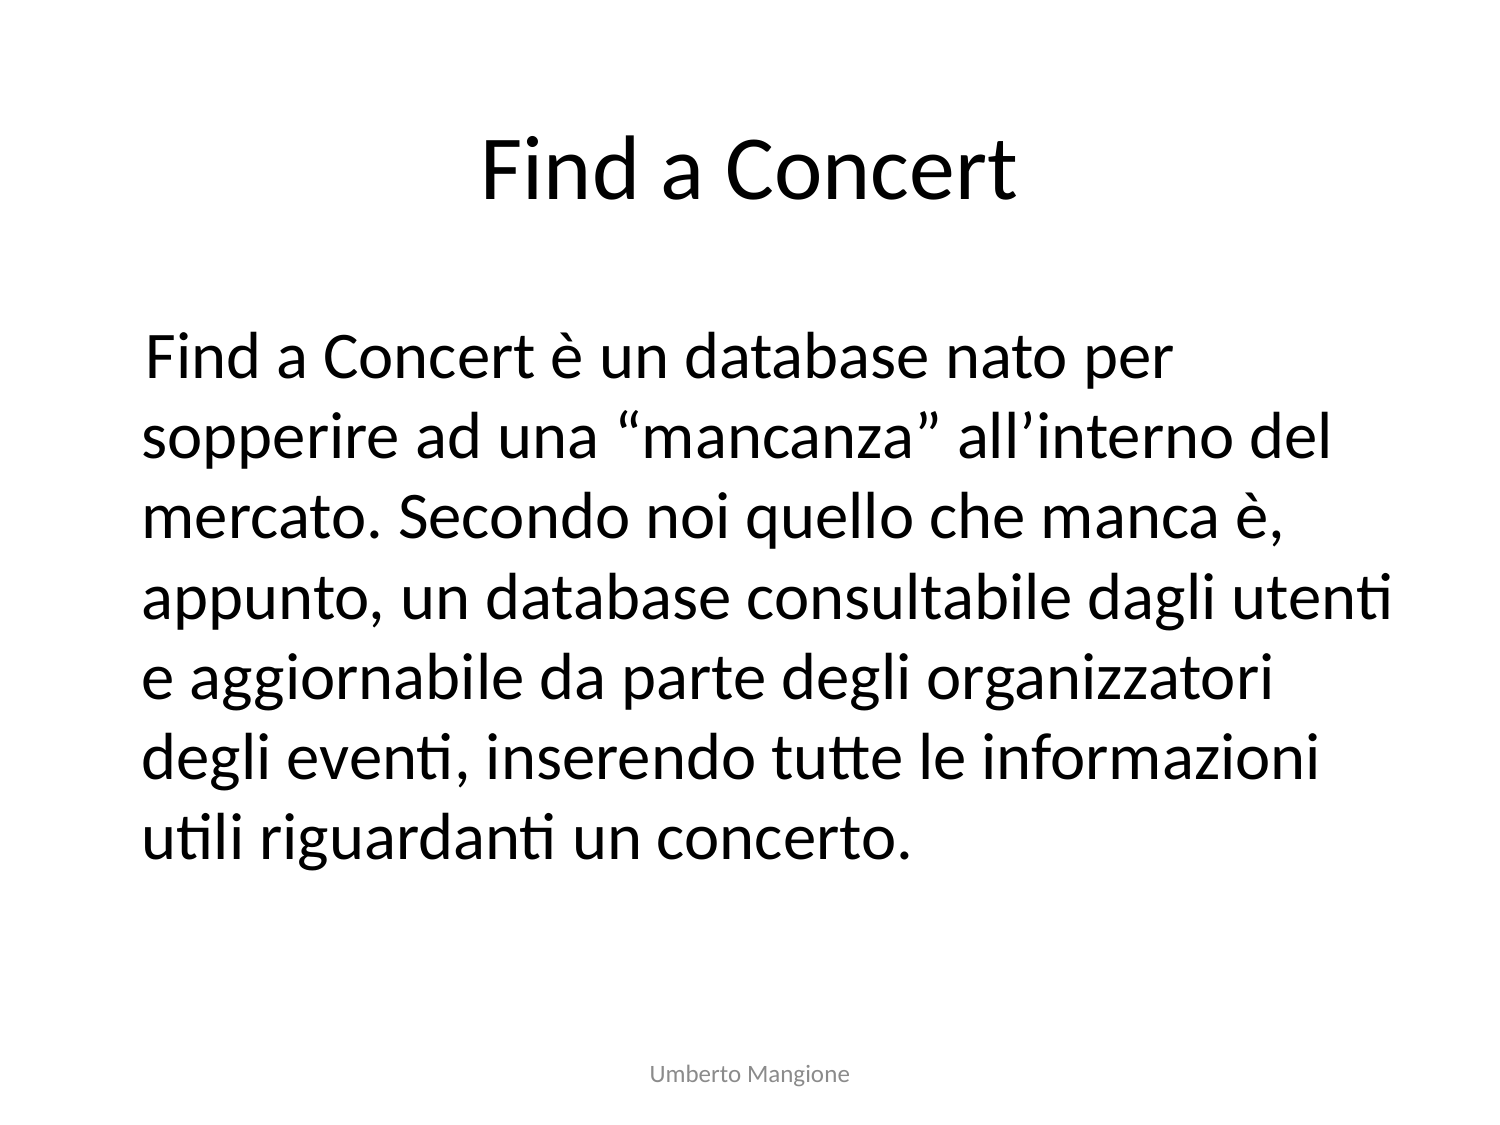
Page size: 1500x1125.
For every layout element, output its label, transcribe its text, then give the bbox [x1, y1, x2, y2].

footer Umberto Mangione [512, 1042, 988, 1103]
list Find a Concert è un database nato per sopperire ad una “mancanza” all’interno del mercato. Secondo noi quello che manca è, appunto, un database consultabile dagli utenti e aggiornabile da parte degli organizzatori degli eventi, inserendo tutte le informazioni utili riguardanti un concerto. [70, 304, 1421, 985]
title Find a Concert [75, 45, 1425, 282]
